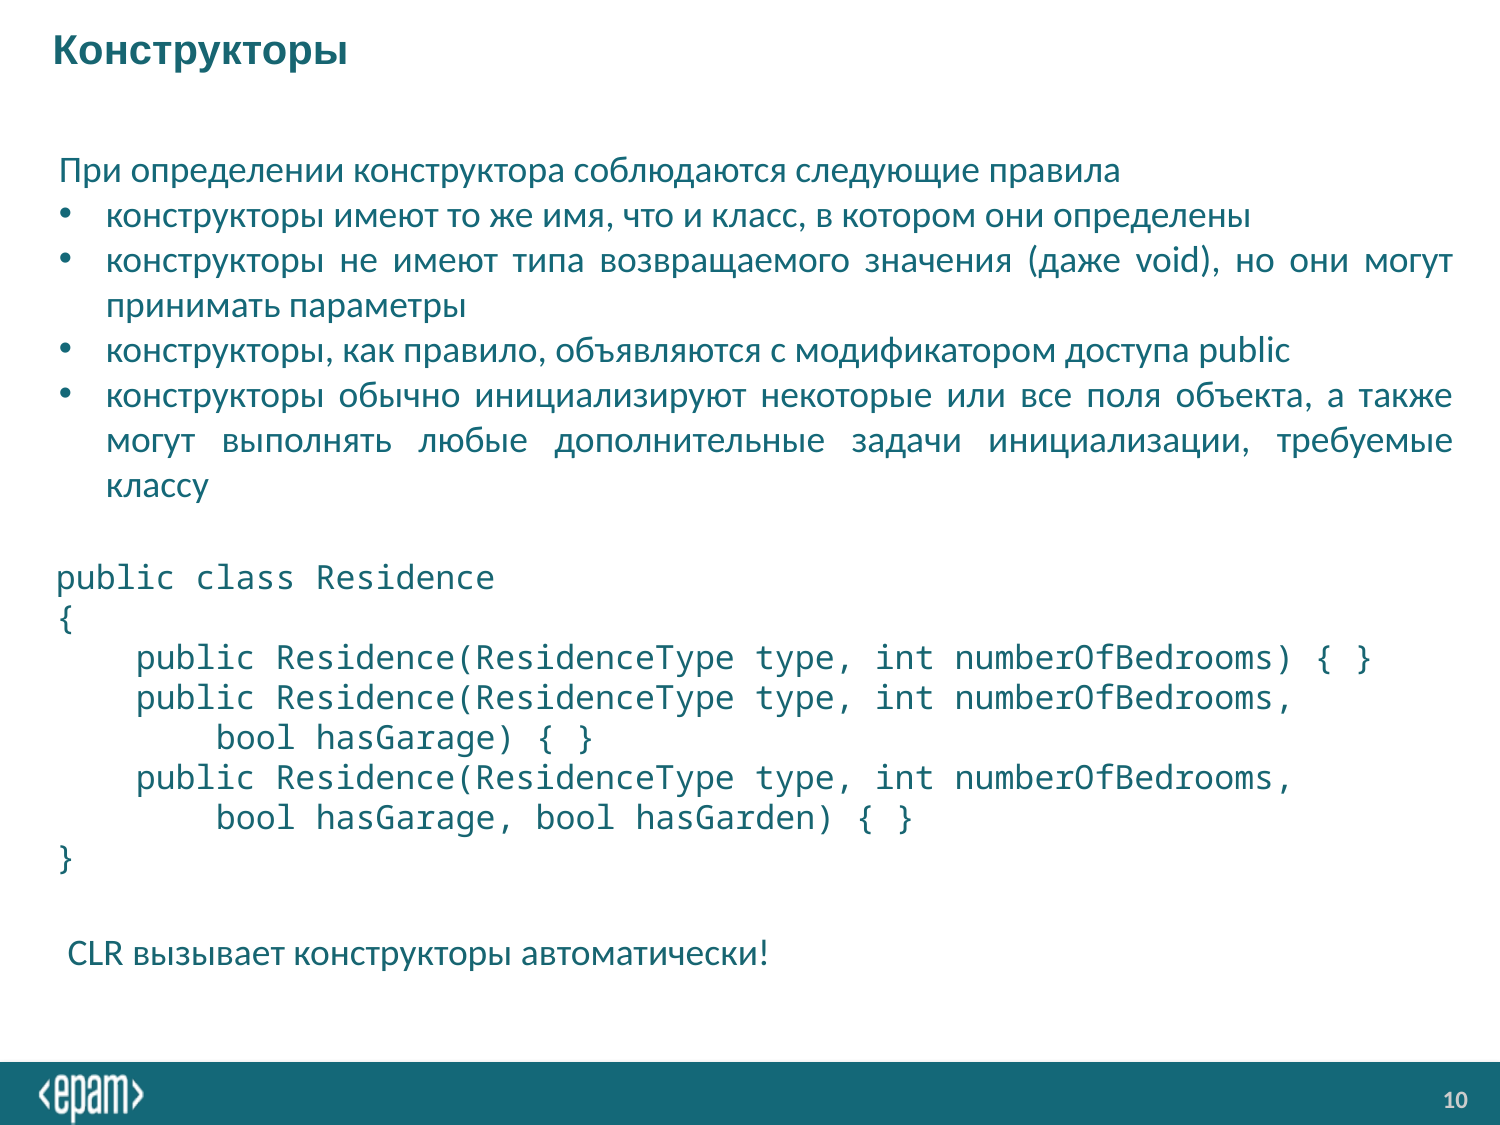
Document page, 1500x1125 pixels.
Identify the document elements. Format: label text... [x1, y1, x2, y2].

picture [38, 1074, 144, 1125]
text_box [30, 137, 1470, 982]
title Конструкторы [0, 0, 1500, 95]
